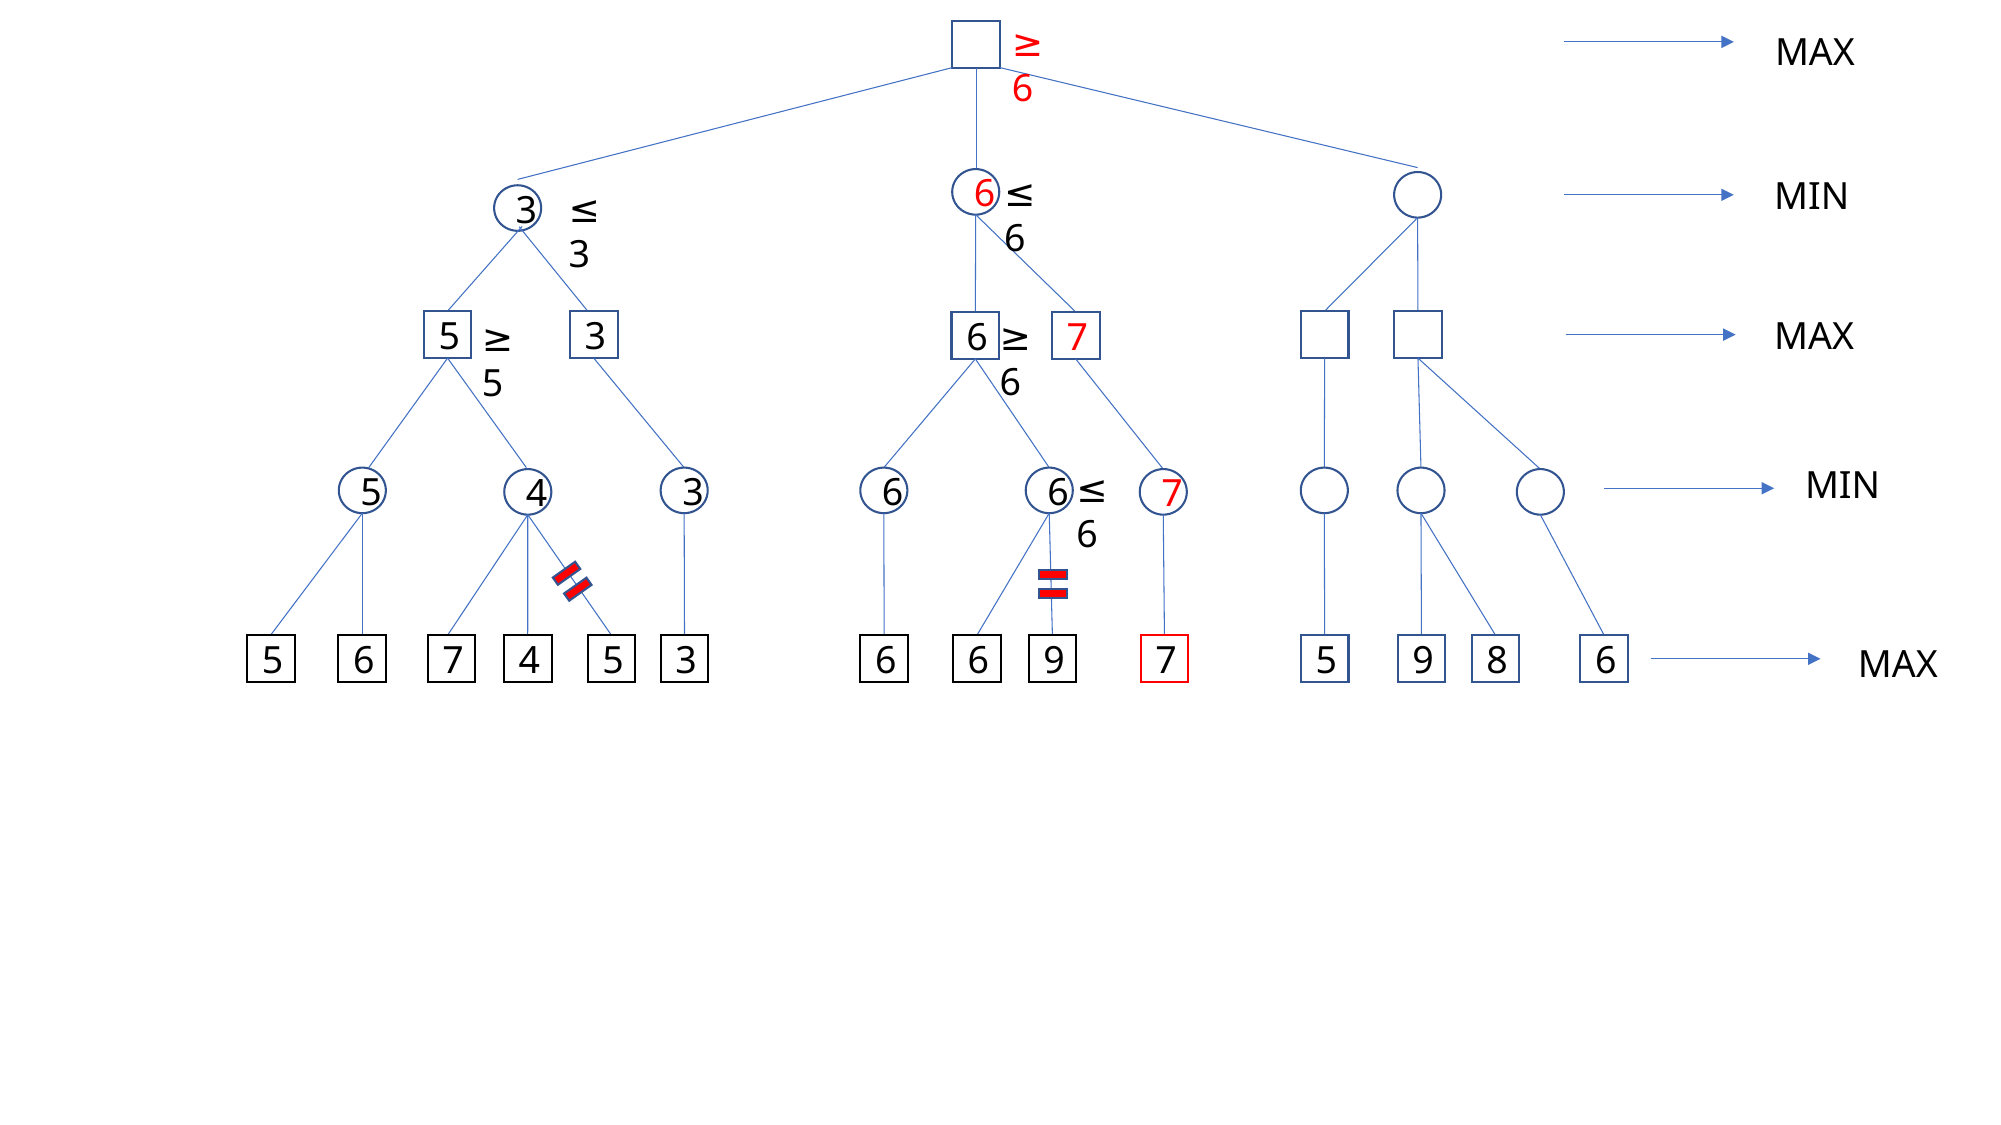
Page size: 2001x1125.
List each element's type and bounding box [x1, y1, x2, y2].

text_box [1760, 20, 1881, 81]
text_box [1759, 304, 1880, 364]
text_box [1790, 454, 1911, 514]
text_box [1299, 170, 1629, 683]
text_box [1843, 632, 1964, 693]
text_box [1759, 164, 1880, 225]
text_box [246, 11, 1418, 683]
